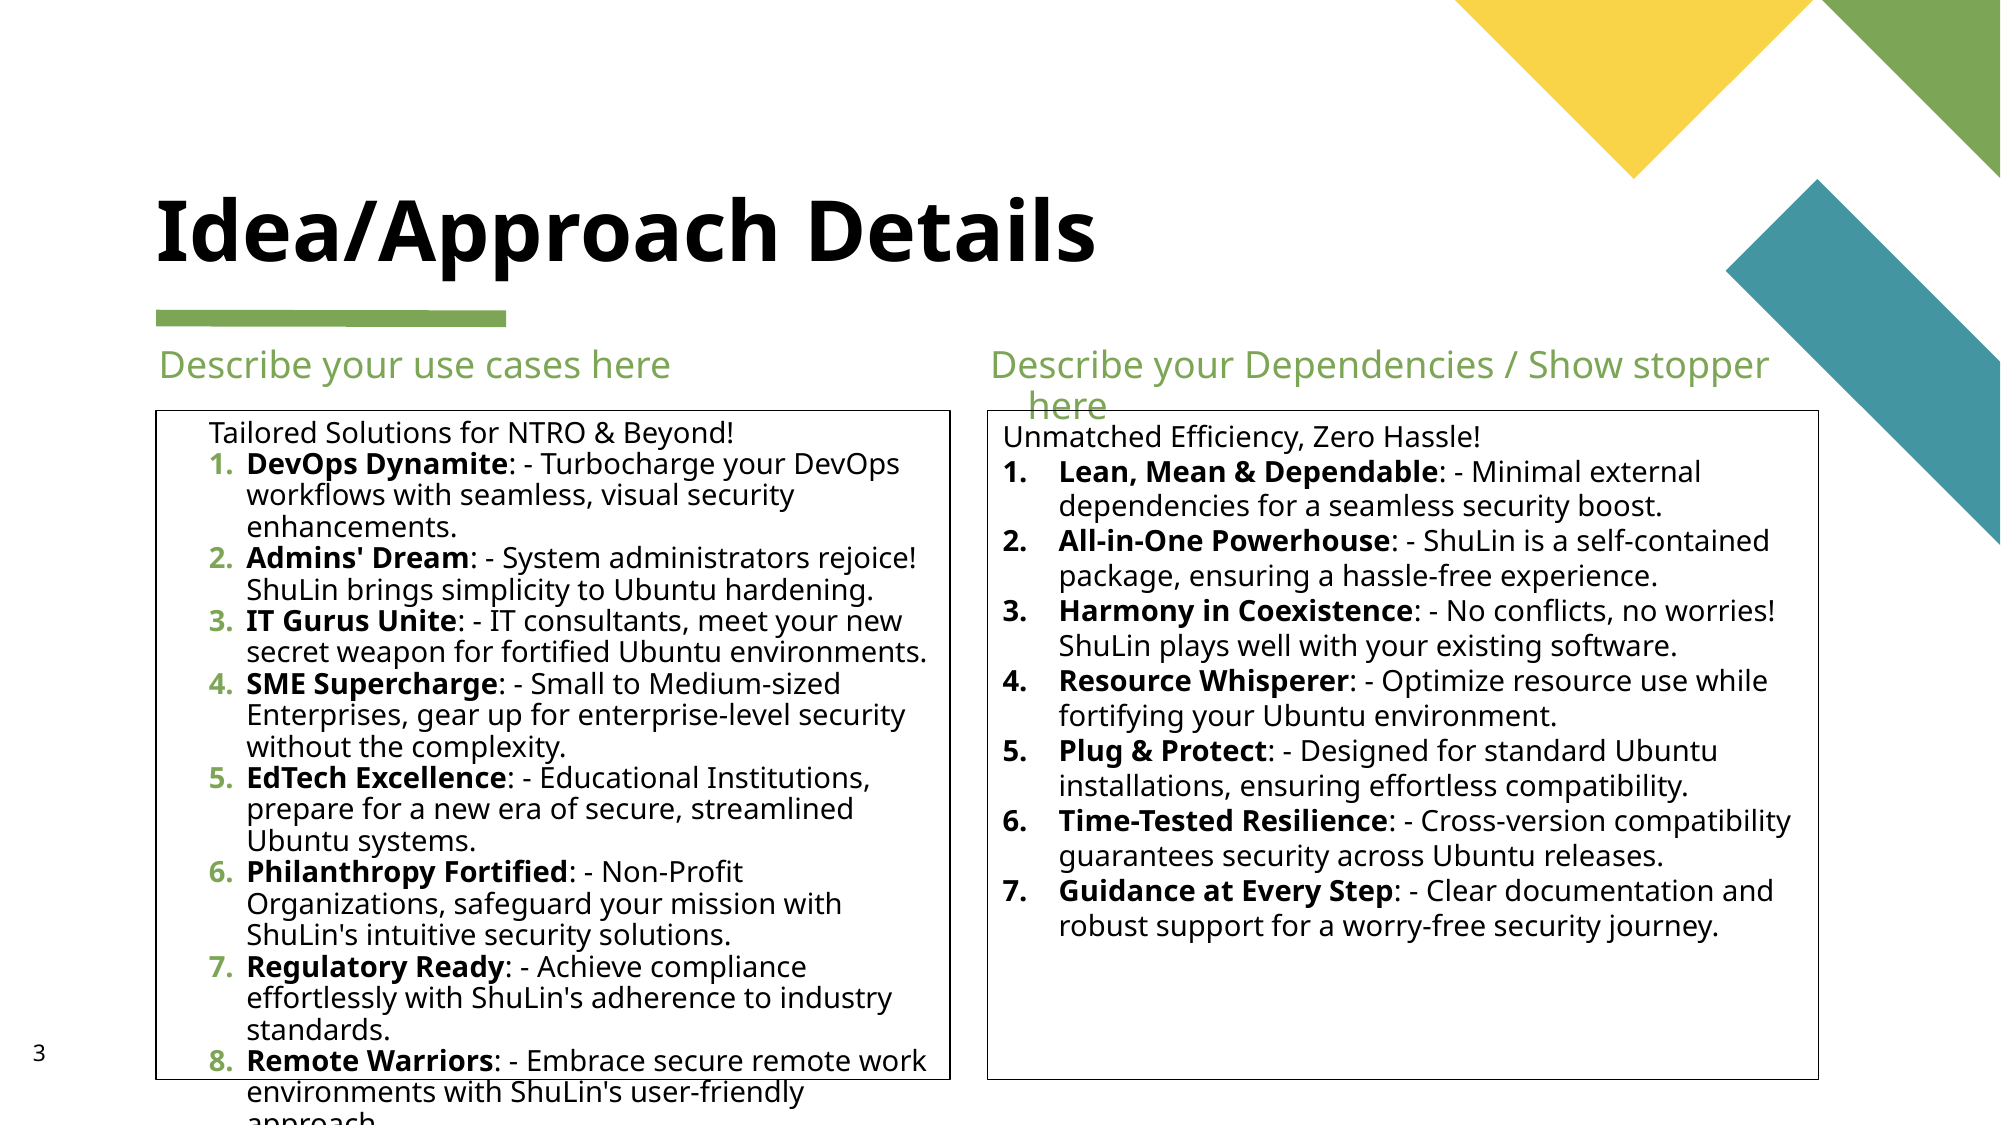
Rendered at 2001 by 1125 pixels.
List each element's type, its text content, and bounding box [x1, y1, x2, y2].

slide_number 3 [32, 1038, 119, 1080]
text_box Describe your use cases here [143, 338, 988, 391]
title Idea/Approach Details [156, 179, 1105, 280]
text_box Describe your Dependencies / Show stopper here [988, 338, 1819, 391]
list Tailored Solutions for NTRO & Beyond! DevOps Dynamite: - Turbocharge your DevOps workflows with seamless, visual security enhancements. Admins' Dream: - System administrators rejoice! ShuLin brings simplicity to Ubuntu hardening. IT Gurus Unite: - IT consultants, meet your new secret weapon for fortified Ubuntu environments. SME Supercharge: - Small to Medium-sized Enterprises, gear up for enterprise-level security without the complexity. EdTech Excellence: - Educational Institutions, prepare for a new era of secure, streamlined Ubuntu systems. Philanthropy Fortified: - Non-Profit Organizations, safeguard your mission with ShuLin's intuitive security solutions. Regulatory Ready: - Achieve compliance effortlessly with ShuLin's adherence to industry standards. Remote Warriors: - Embrace secure remote work environments with ShuLin's user-friendly approach. Data Fortress: - Defend your server farms and data centres with ShuLin's robust security protocols. [156, 410, 950, 1080]
text_box Unmatched Efficiency, Zero Hassle! Lean, Mean & Dependable: - Minimal external dependencies for a seamless security boost. All-in-One Powerhouse: - ShuLin is a self-contained package, ensuring a hassle-free experience. Harmony in Coexistence: - No conflicts, no worries! ShuLin plays well with your existing software. Resource Whisperer: - Optimize resource use while fortifying your Ubuntu environment. Plug & Protect: - Designed for standard Ubuntu installations, ensuring effortless compatibility. Time-Tested Resilience: - Cross-version compatibility guarantees security across Ubuntu releases. Guidance at Every Step: - Clear documentation and robust support for a worry-free security journey. [987, 410, 1819, 1080]
